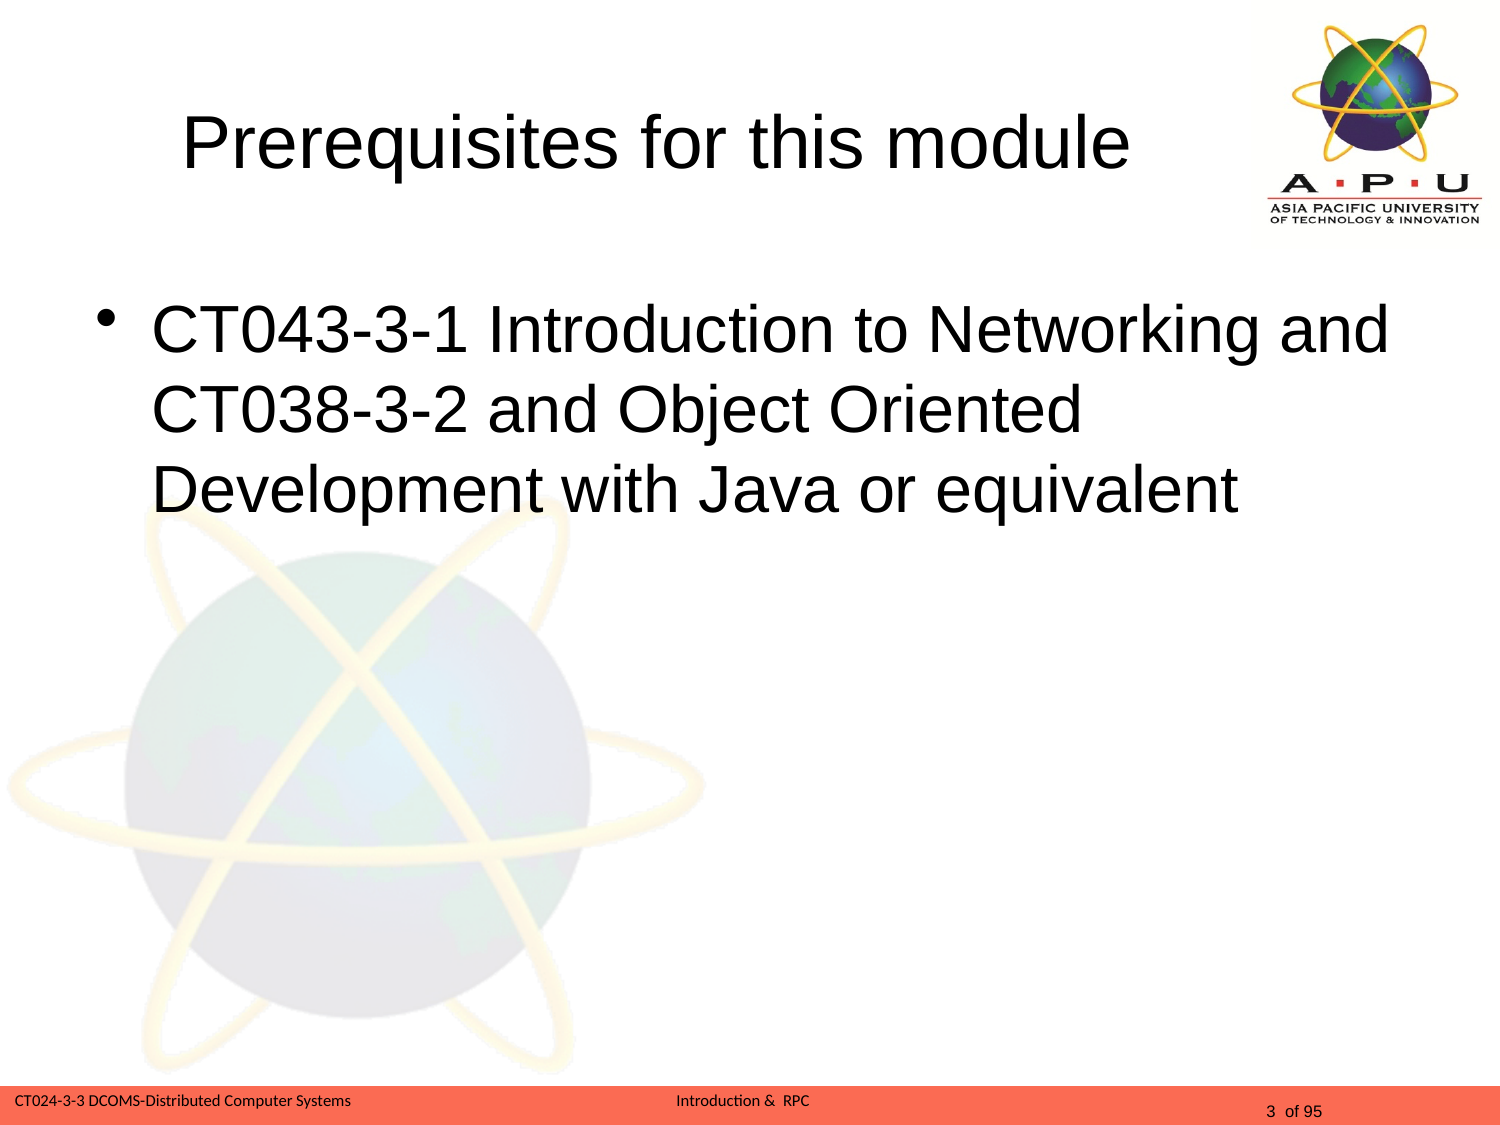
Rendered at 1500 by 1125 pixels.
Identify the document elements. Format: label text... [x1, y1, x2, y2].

picture [1251, 0, 1500, 249]
list CT043-3-1 Introduction to Networking and CT038-3-2 and Object Oriented Development with Java or equivalent [79, 278, 1430, 1021]
title Prerequisites for this module [79, 45, 1235, 233]
